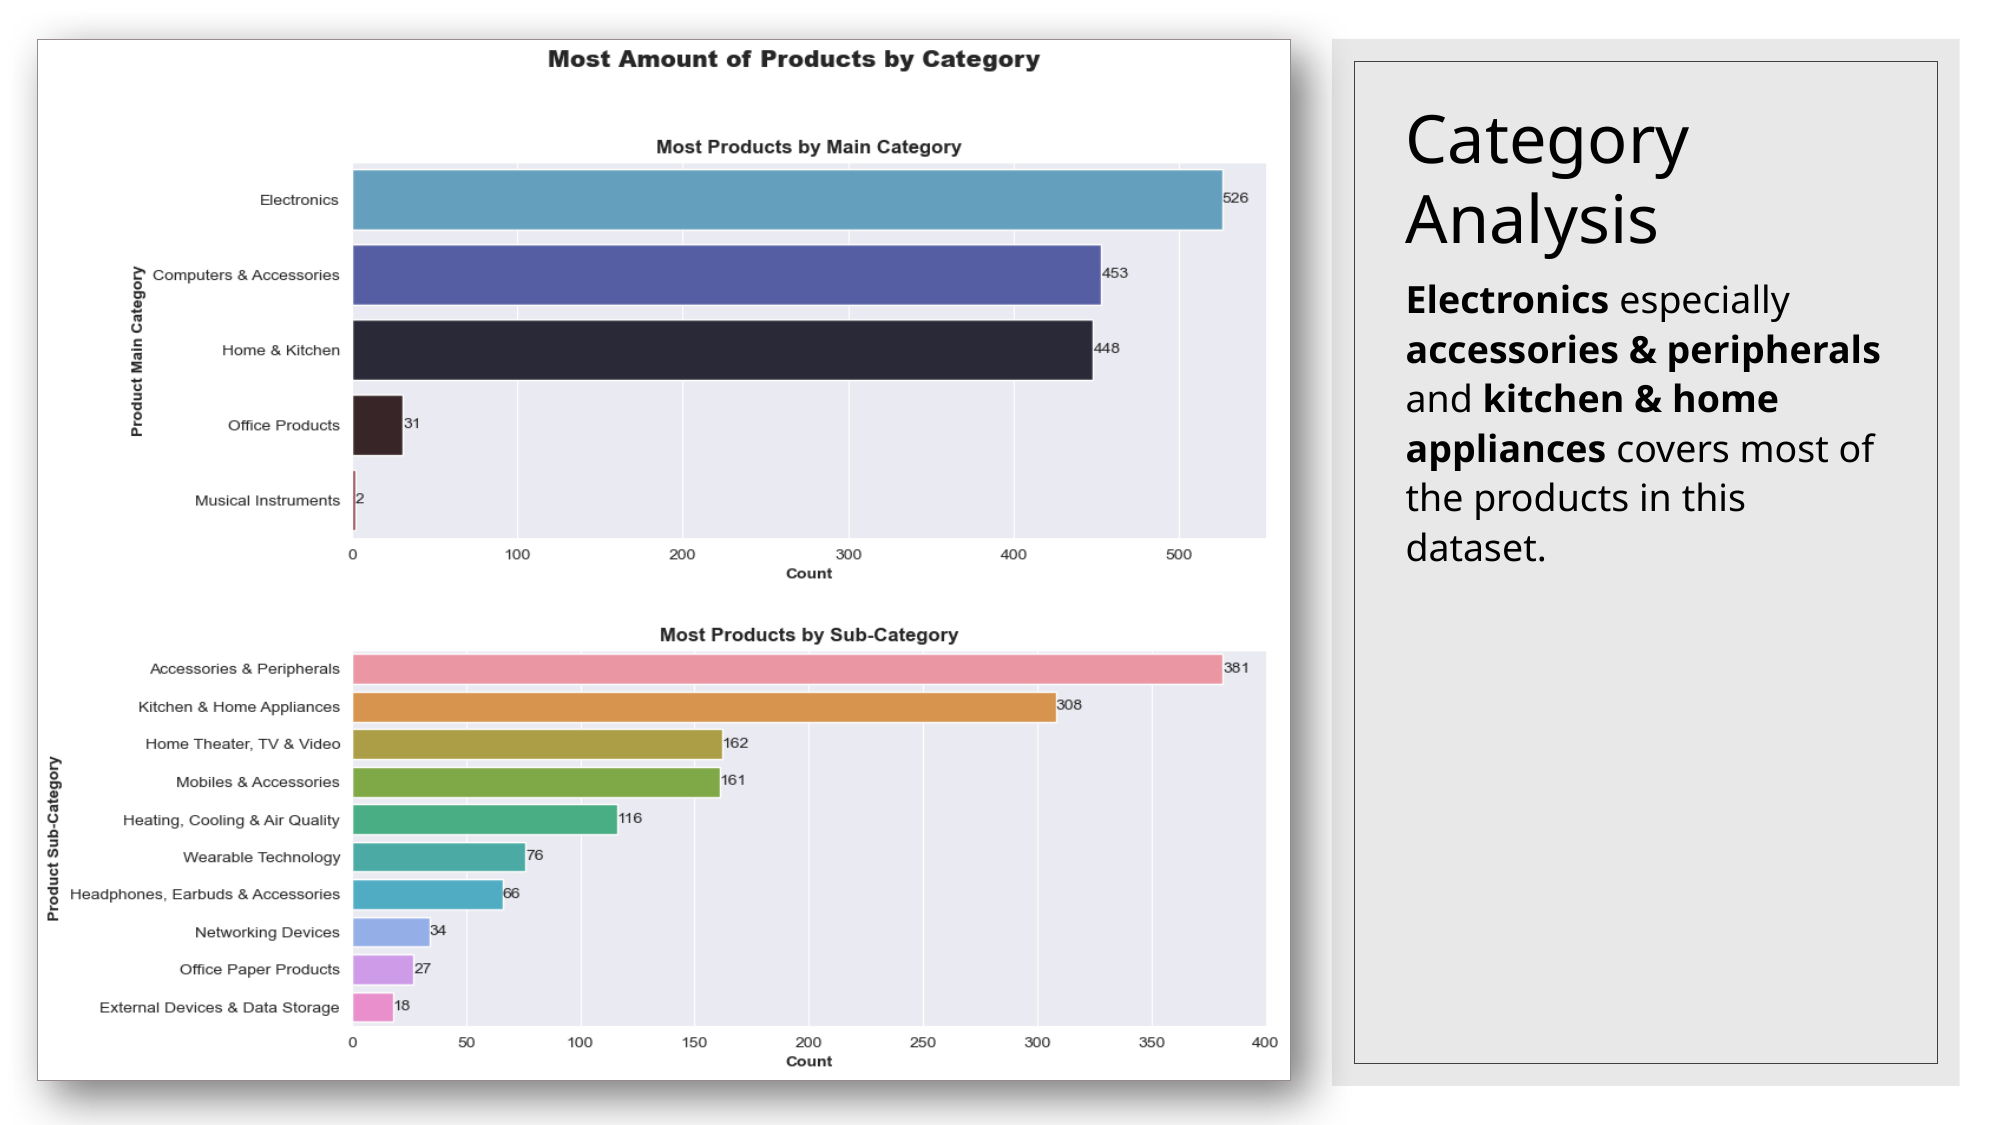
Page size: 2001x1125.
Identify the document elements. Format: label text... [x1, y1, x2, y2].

picture [37, 39, 1291, 1081]
list Electronics especially accessories & peripherals and kitchen & home appliances covers most of the products in this dataset. [1390, 264, 1907, 968]
title Category Analysis [1390, 98, 1907, 264]
